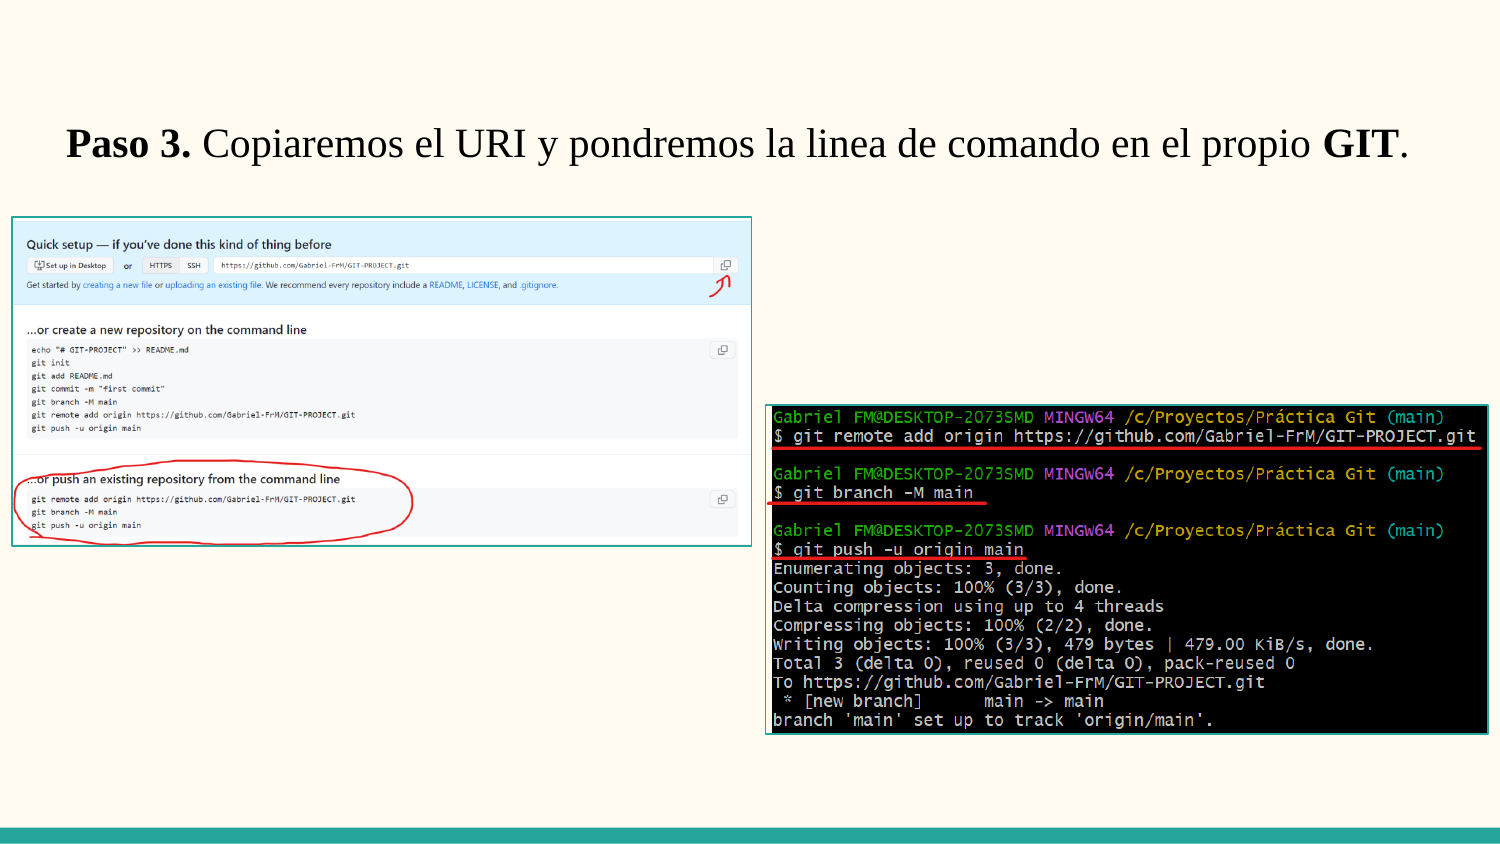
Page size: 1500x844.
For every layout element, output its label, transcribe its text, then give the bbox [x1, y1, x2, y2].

picture [765, 405, 1488, 734]
title Paso 3. Copiaremos el URI y pondremos la linea de comando en el propio GIT. [51, 93, 1449, 195]
picture [12, 217, 752, 546]
